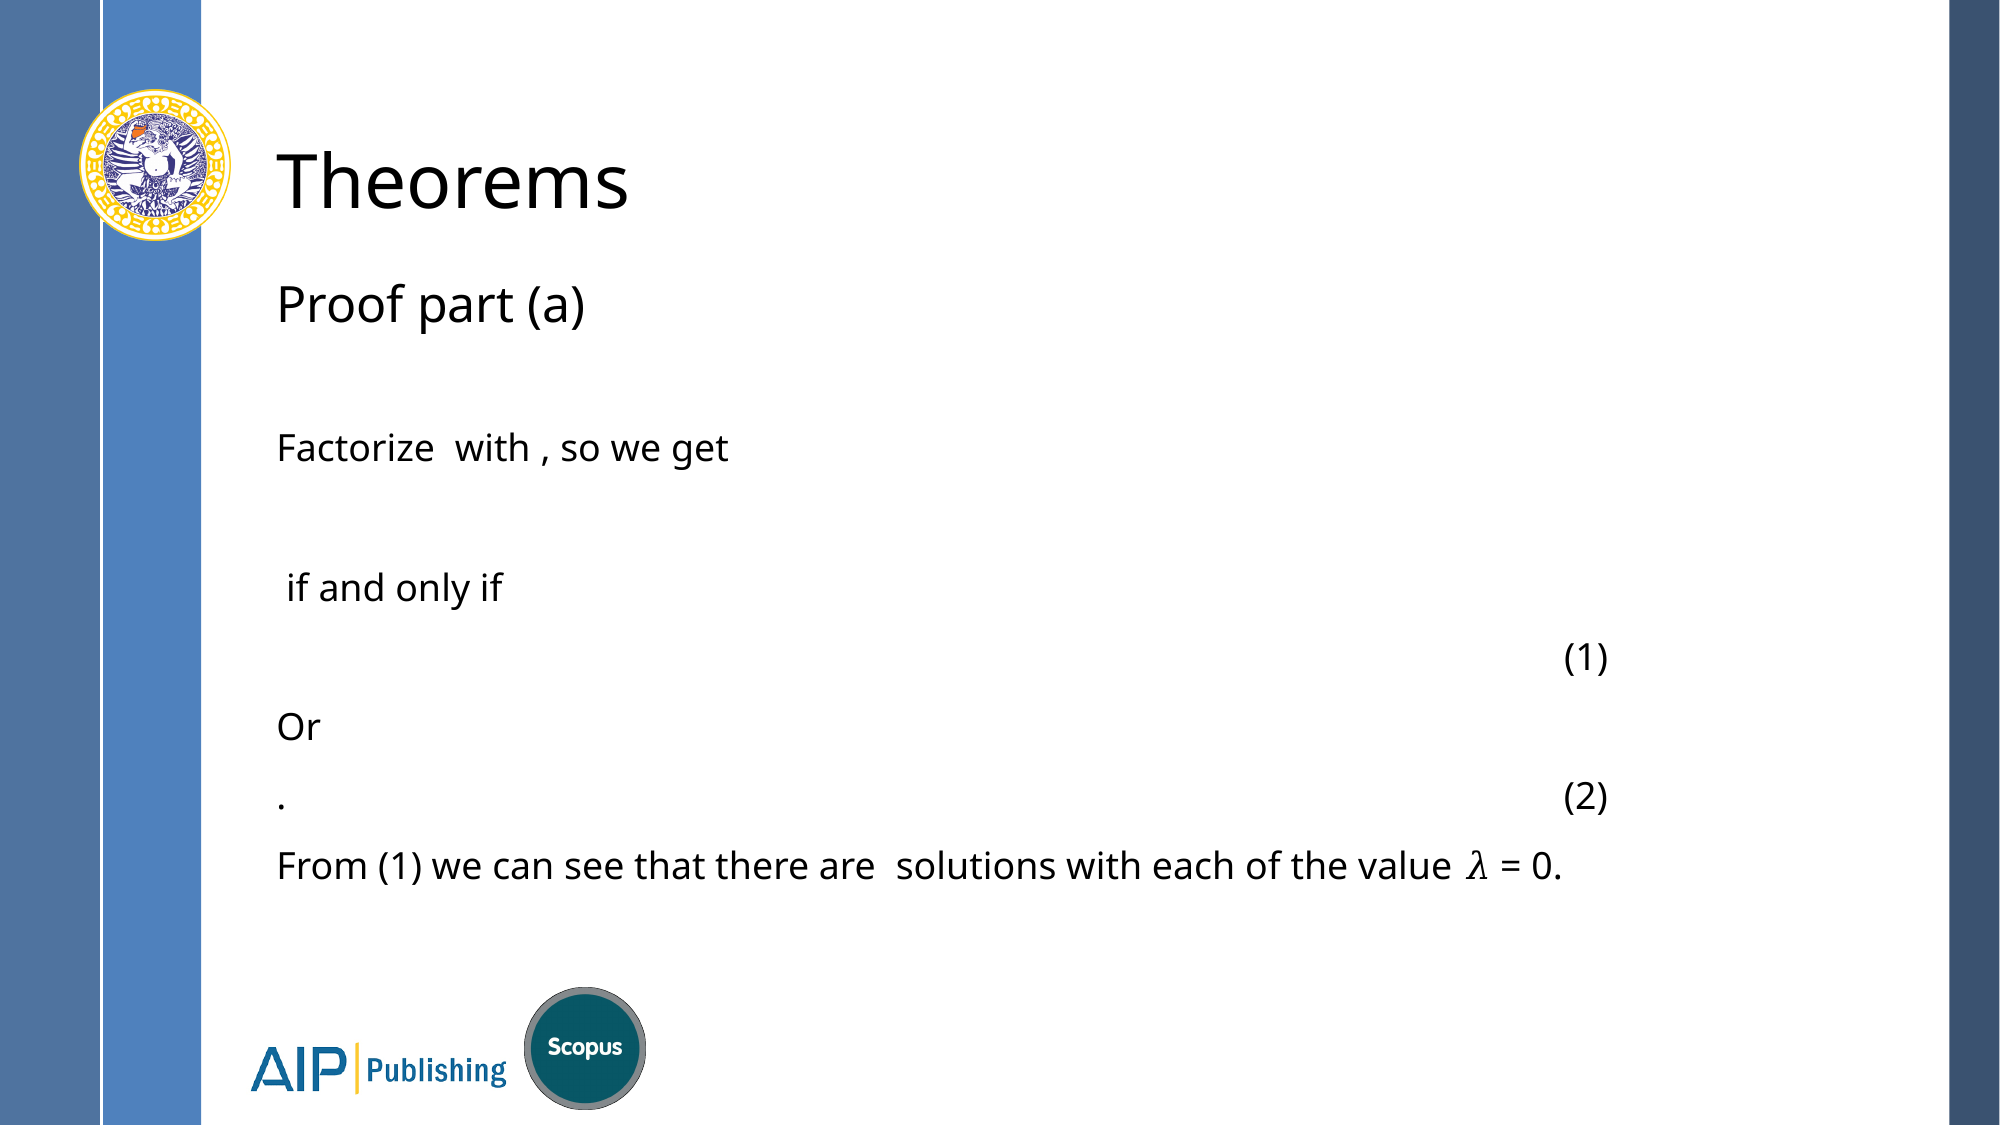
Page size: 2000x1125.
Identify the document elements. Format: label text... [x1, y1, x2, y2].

title Theorems [261, 29, 1867, 233]
picture [79, 89, 231, 241]
picture [237, 987, 646, 1121]
list Proof part (a) [261, 255, 1868, 341]
